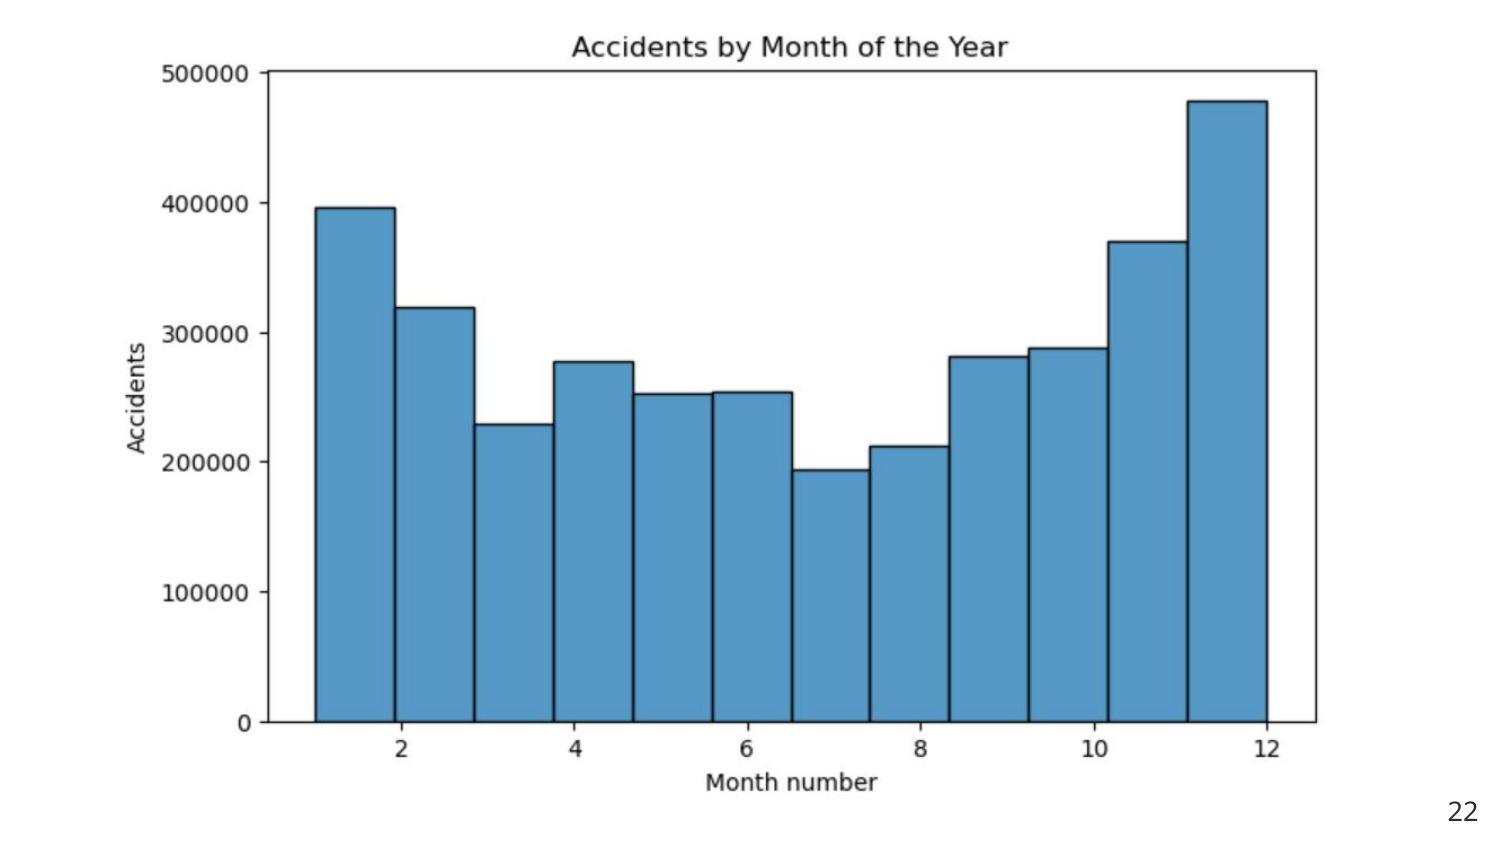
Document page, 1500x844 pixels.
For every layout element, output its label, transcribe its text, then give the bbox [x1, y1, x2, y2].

slide_number ‹#› [1403, 779, 1494, 844]
picture [107, 24, 1343, 819]
